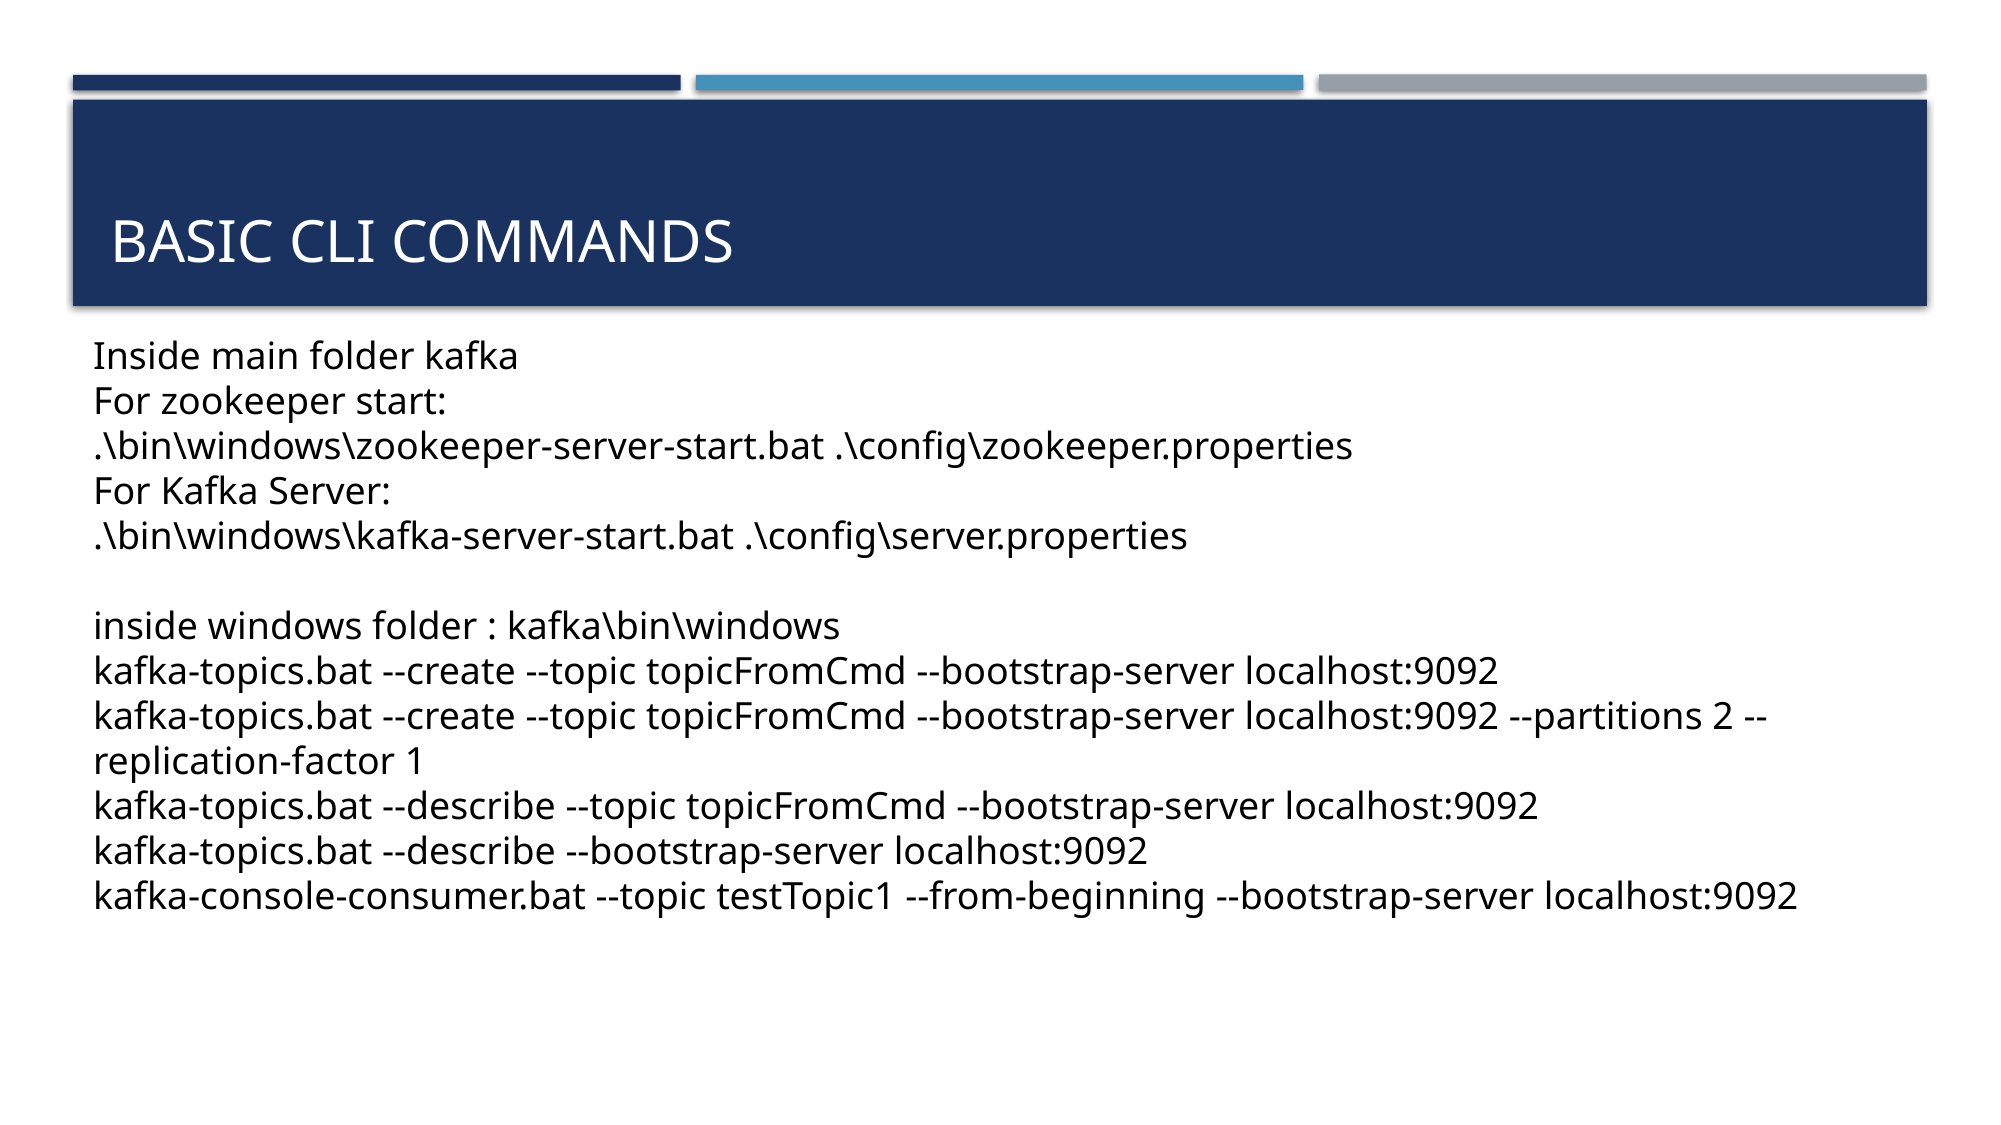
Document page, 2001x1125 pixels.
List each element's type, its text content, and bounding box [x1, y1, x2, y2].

text_box Inside main folder kafka For zookeeper start: .\bin\windows\zookeeper-server-start.bat .\config\zookeeper.properties For Kafka Server: .\bin\windows\kafka-server-start.bat .\config\server.properties inside windows folder : kafka\bin\windows kafka-topics.bat --create --topic topicFromCmd --bootstrap-server localhost:9092 kafka-topics.bat --create --topic topicFromCmd --bootstrap-server localhost:9092 --partitions 2 --replication-factor 1 kafka-topics.bat --describe --topic topicFromCmd --bootstrap-server localhost:9092 kafka-topics.bat --describe --bootstrap-server localhost:9092 kafka-console-consumer.bat --topic testTopic1 --from-beginning --bootstrap-server localhost:9092 [78, 324, 1924, 925]
title Basic CLI Commands [95, 119, 1905, 282]
